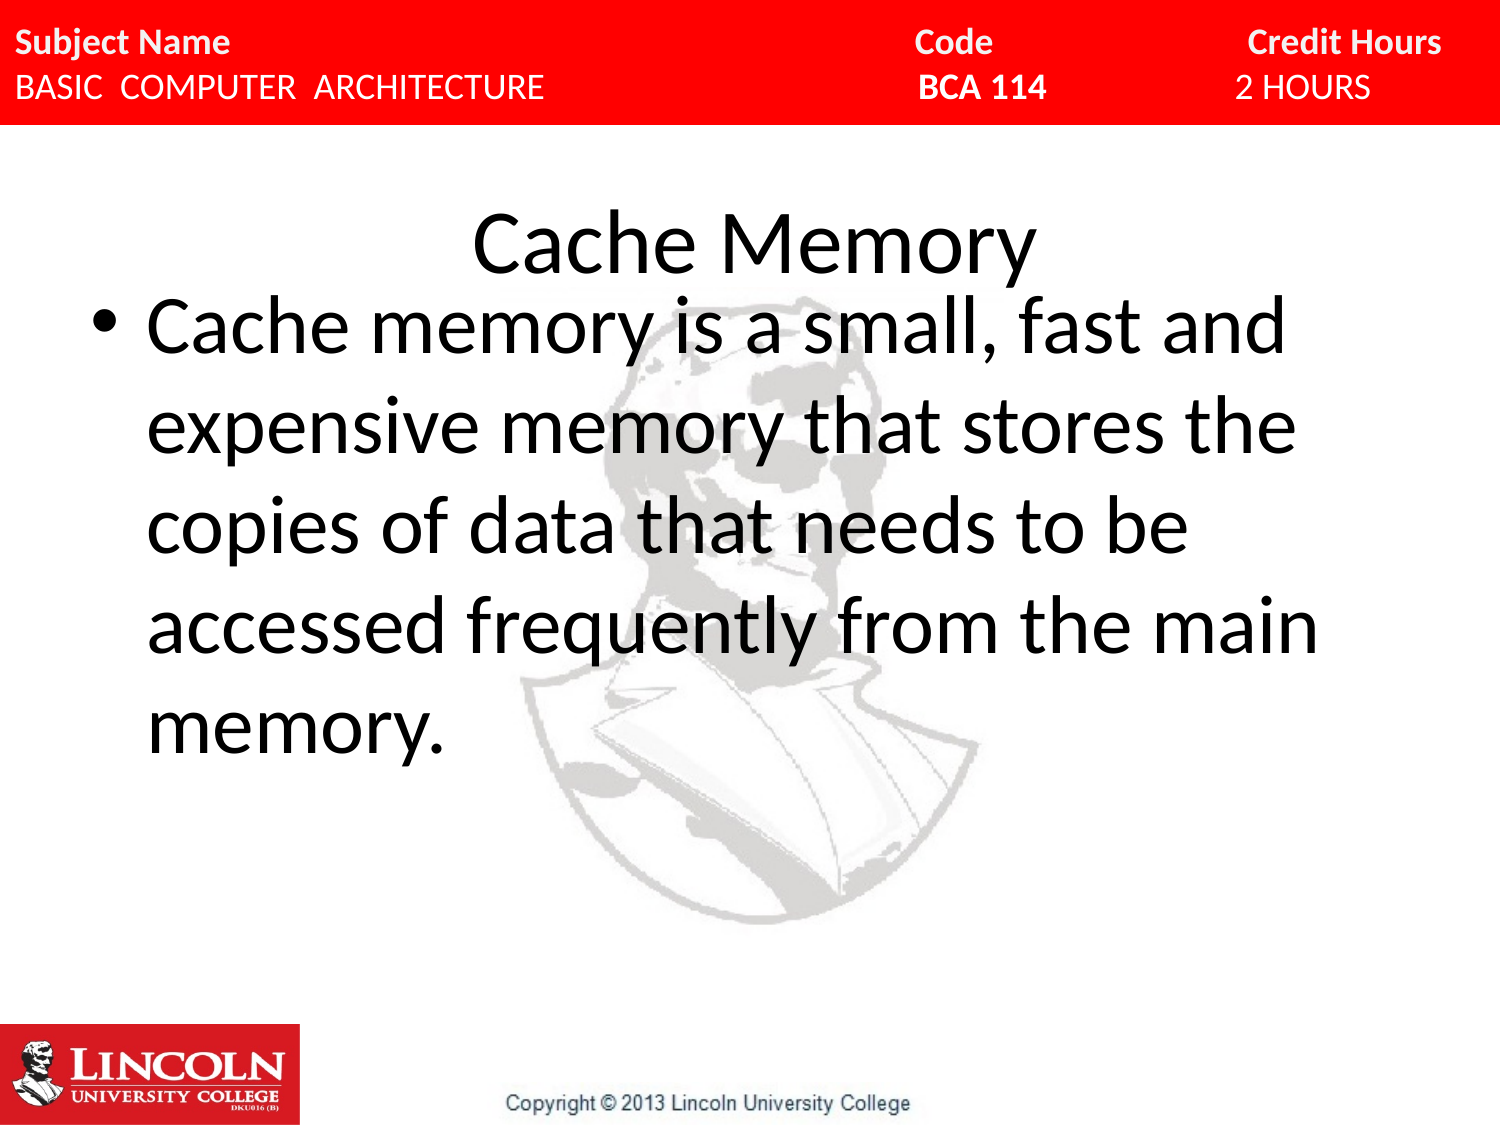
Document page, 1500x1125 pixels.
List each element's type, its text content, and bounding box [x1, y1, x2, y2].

list Cache memory is a small, fast and expensive memory that stores the copies of data that needs to be accessed frequently from the main memory. [74, 262, 1426, 1006]
title Cache Memory [50, 174, 1463, 363]
picture [0, 1024, 300, 1125]
picture [487, 1082, 936, 1125]
